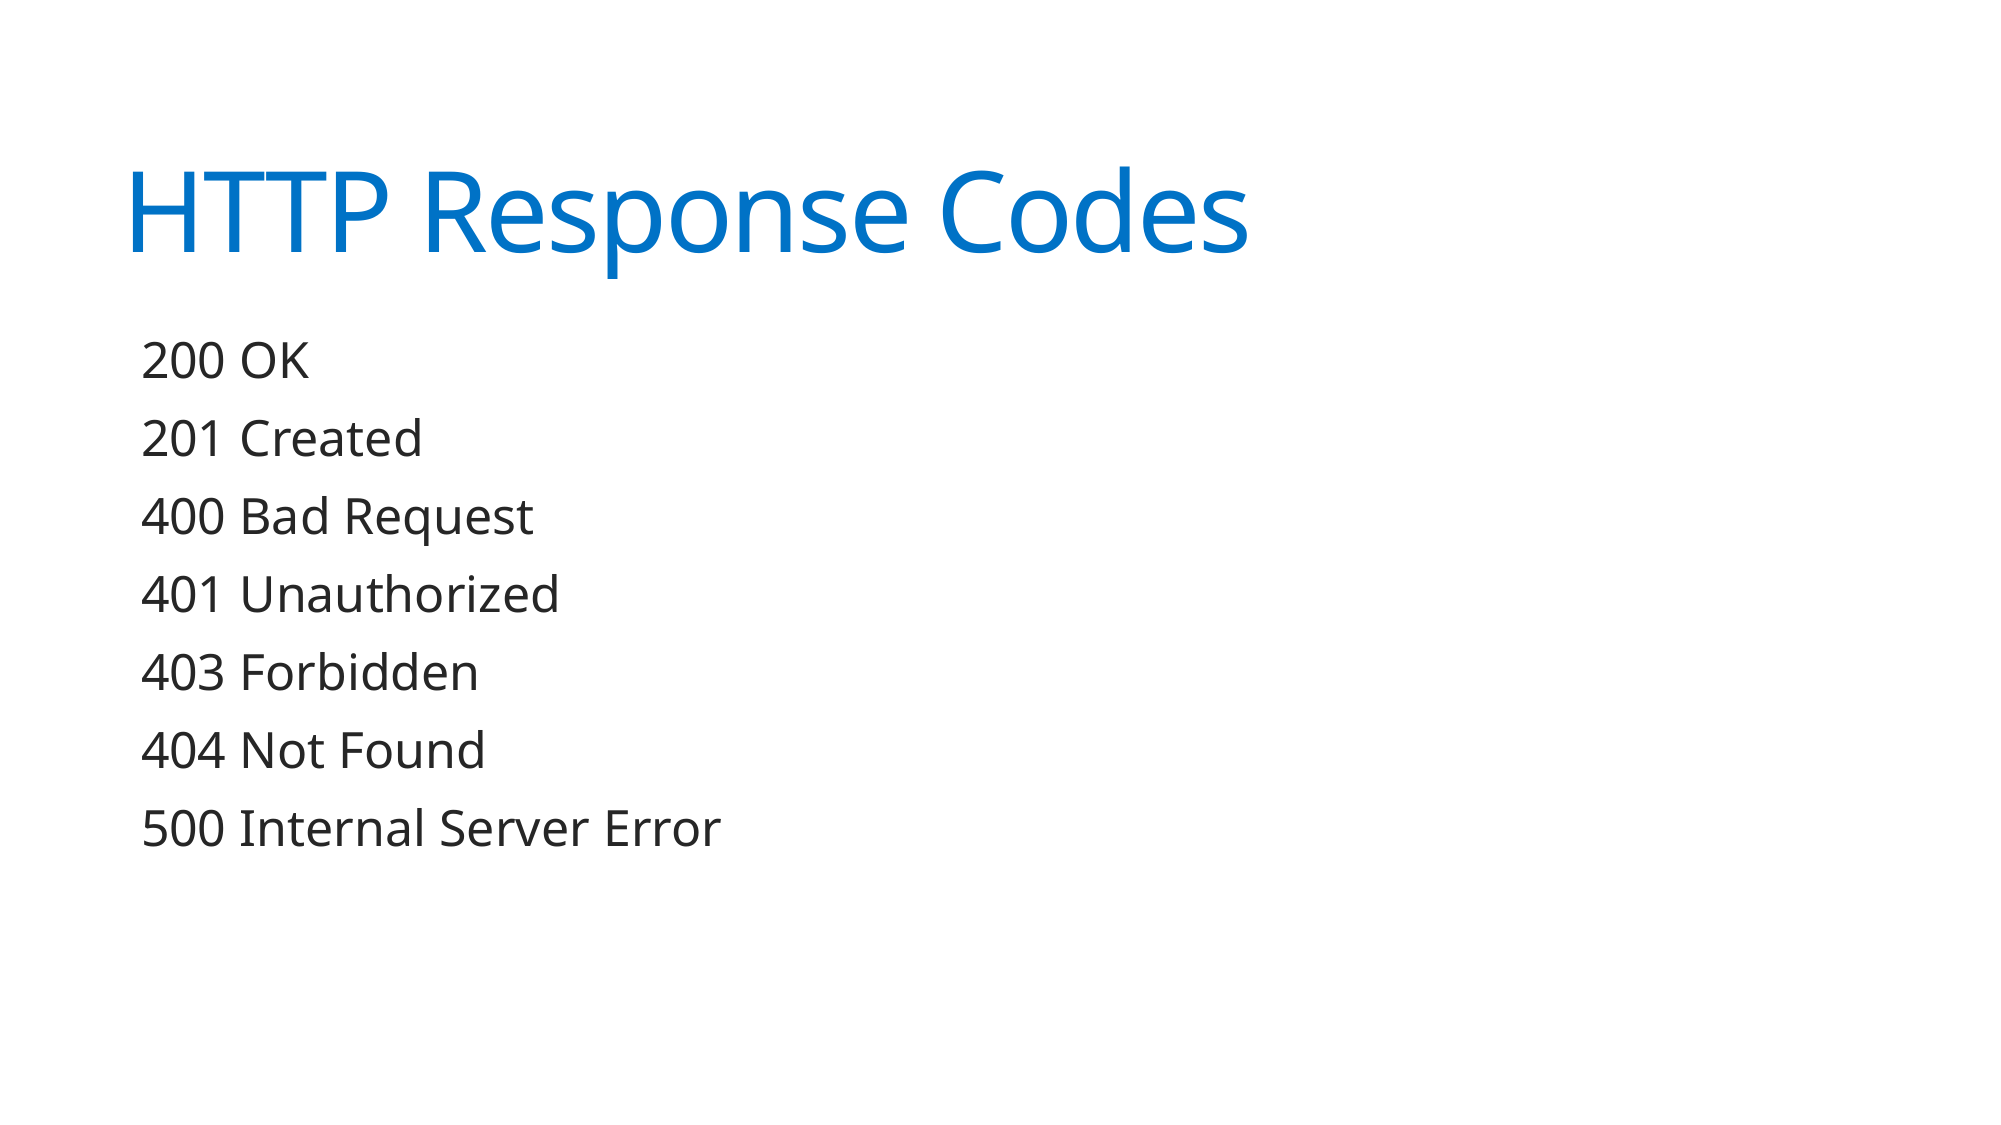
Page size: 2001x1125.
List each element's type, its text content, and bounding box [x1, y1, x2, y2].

title HTTP Response Codes [107, 81, 1875, 354]
list 200 OK 201 Created 400 Bad Request 401 Unauthorized 403 Forbidden 404 Not Found 500 Internal Server Error [111, 329, 1876, 948]
